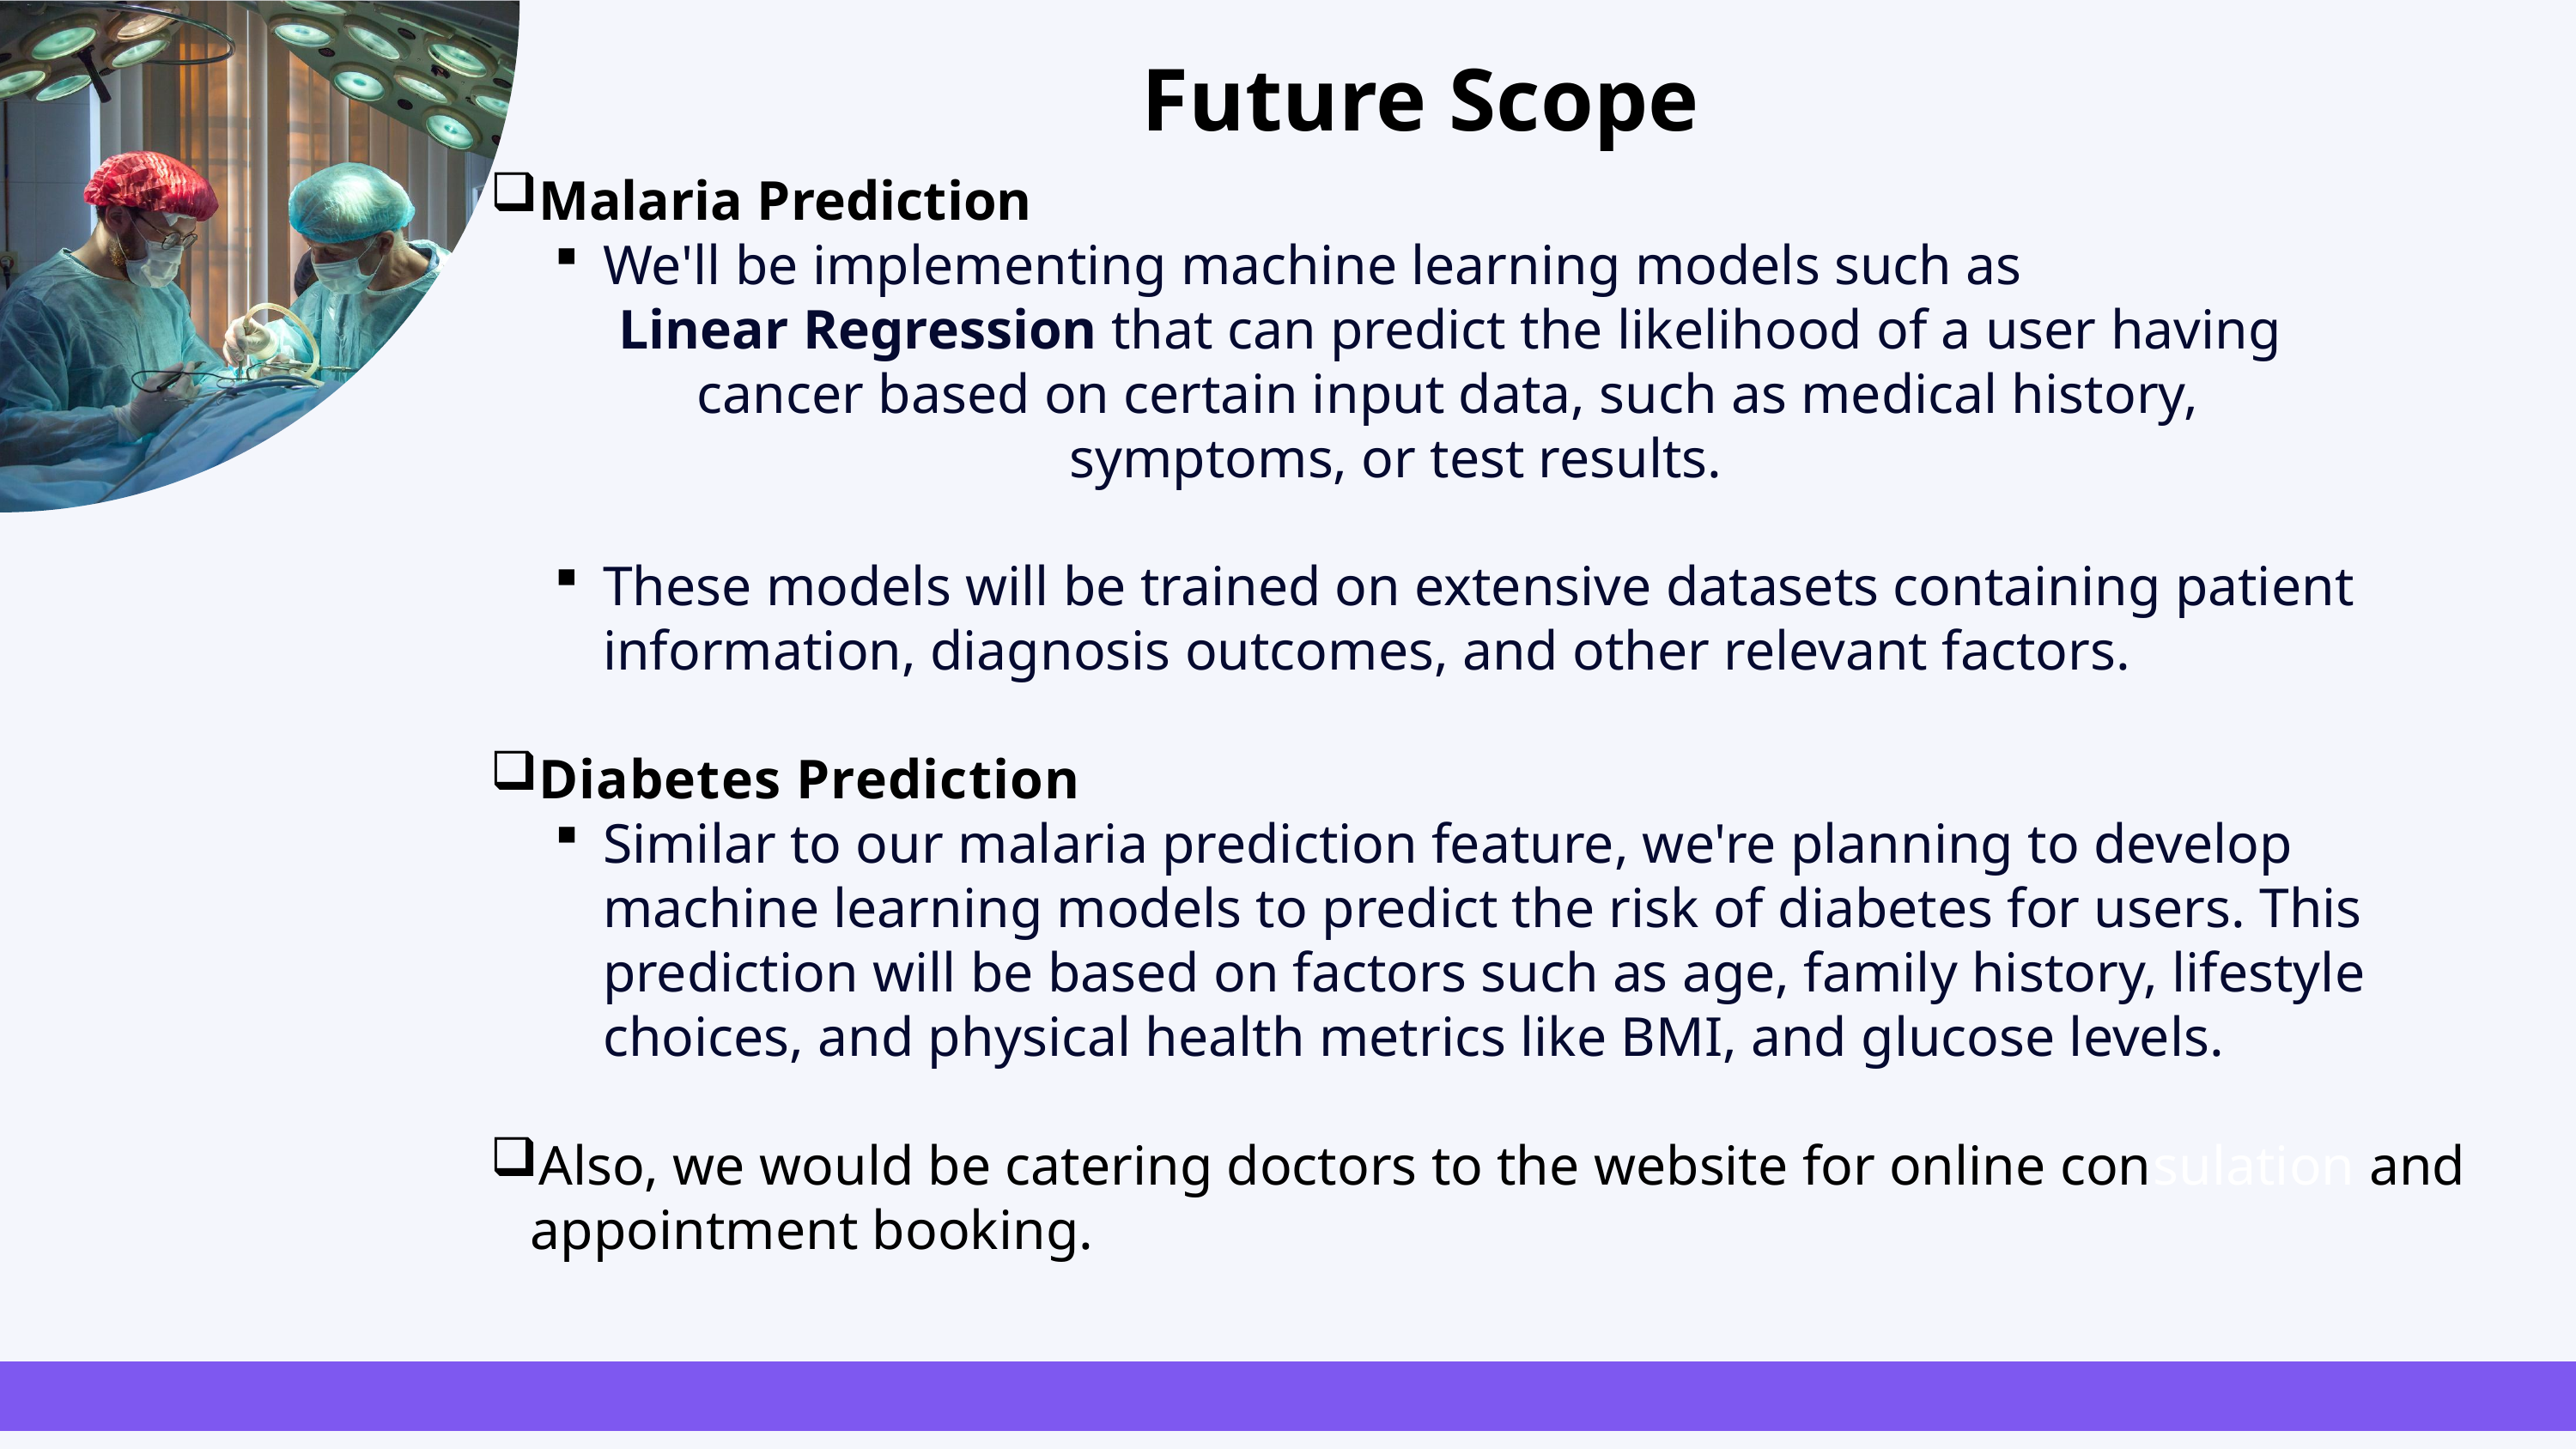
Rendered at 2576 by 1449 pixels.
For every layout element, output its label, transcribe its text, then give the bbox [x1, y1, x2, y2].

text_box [0, 1340, 2576, 1449]
text_box Future Scope [939, 24, 1903, 149]
text_box [0, 0, 520, 512]
text_box Malaria Prediction We'll be implementing machine learning models such as Linear Regression that can predict the likelihood of a user having cancer based on certain input data, such as medical history, symptoms, or test results. These models will be trained on extensive datasets containing patient information, diagnosis outcomes, and other relevant factors. Diabetes Prediction Similar to our malaria prediction feature, we're planning to develop machine learning models to predict the risk of diabetes for users. This prediction will be based on factors such as age, family history, lifestyle choices, and physical health metrics like BMI, and glucose levels. Also, we would be catering doctors to the website for online consulation and appointment booking. [488, 166, 2558, 1340]
